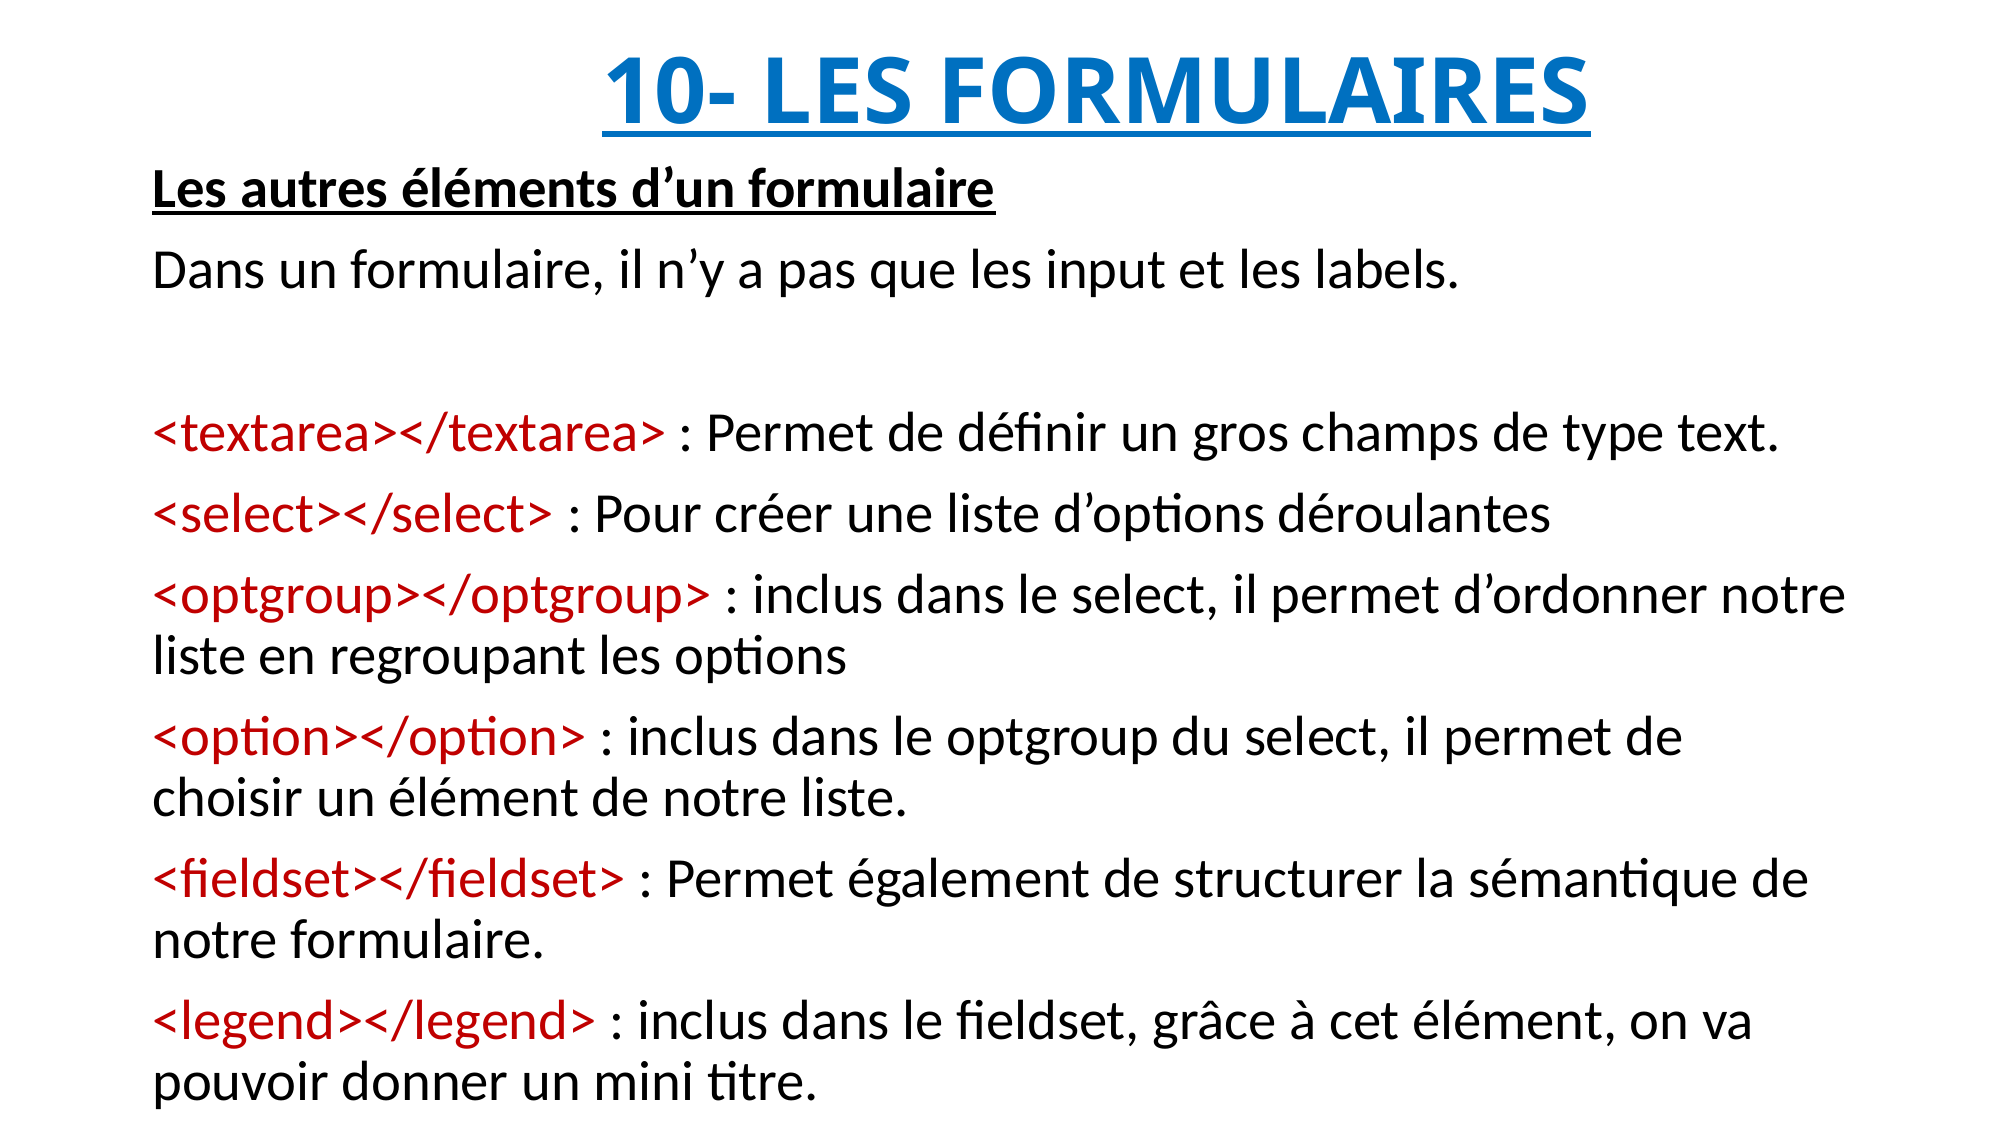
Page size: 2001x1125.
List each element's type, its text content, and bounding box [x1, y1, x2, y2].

list Les autres éléments d’un formulaire Dans un formulaire, il n’y a pas que les input et les labels. <textarea></textarea> : Permet de définir un gros champs de type text. <select></select> : Pour créer une liste d’options déroulantes <optgroup></optgroup> : inclus dans le select, il permet d’ordonner notre liste en regroupant les options <option></option> : inclus dans le optgroup du select, il permet de choisir un élément de notre liste. <fieldset></fieldset> : Permet également de structurer la sémantique de notre formulaire. <legend></legend> : inclus dans le fieldset, grâce à cet élément, on va pouvoir donner un mini titre. [137, 151, 1863, 1125]
title 10- LES FORMULAIRES [137, 15, 1863, 151]
